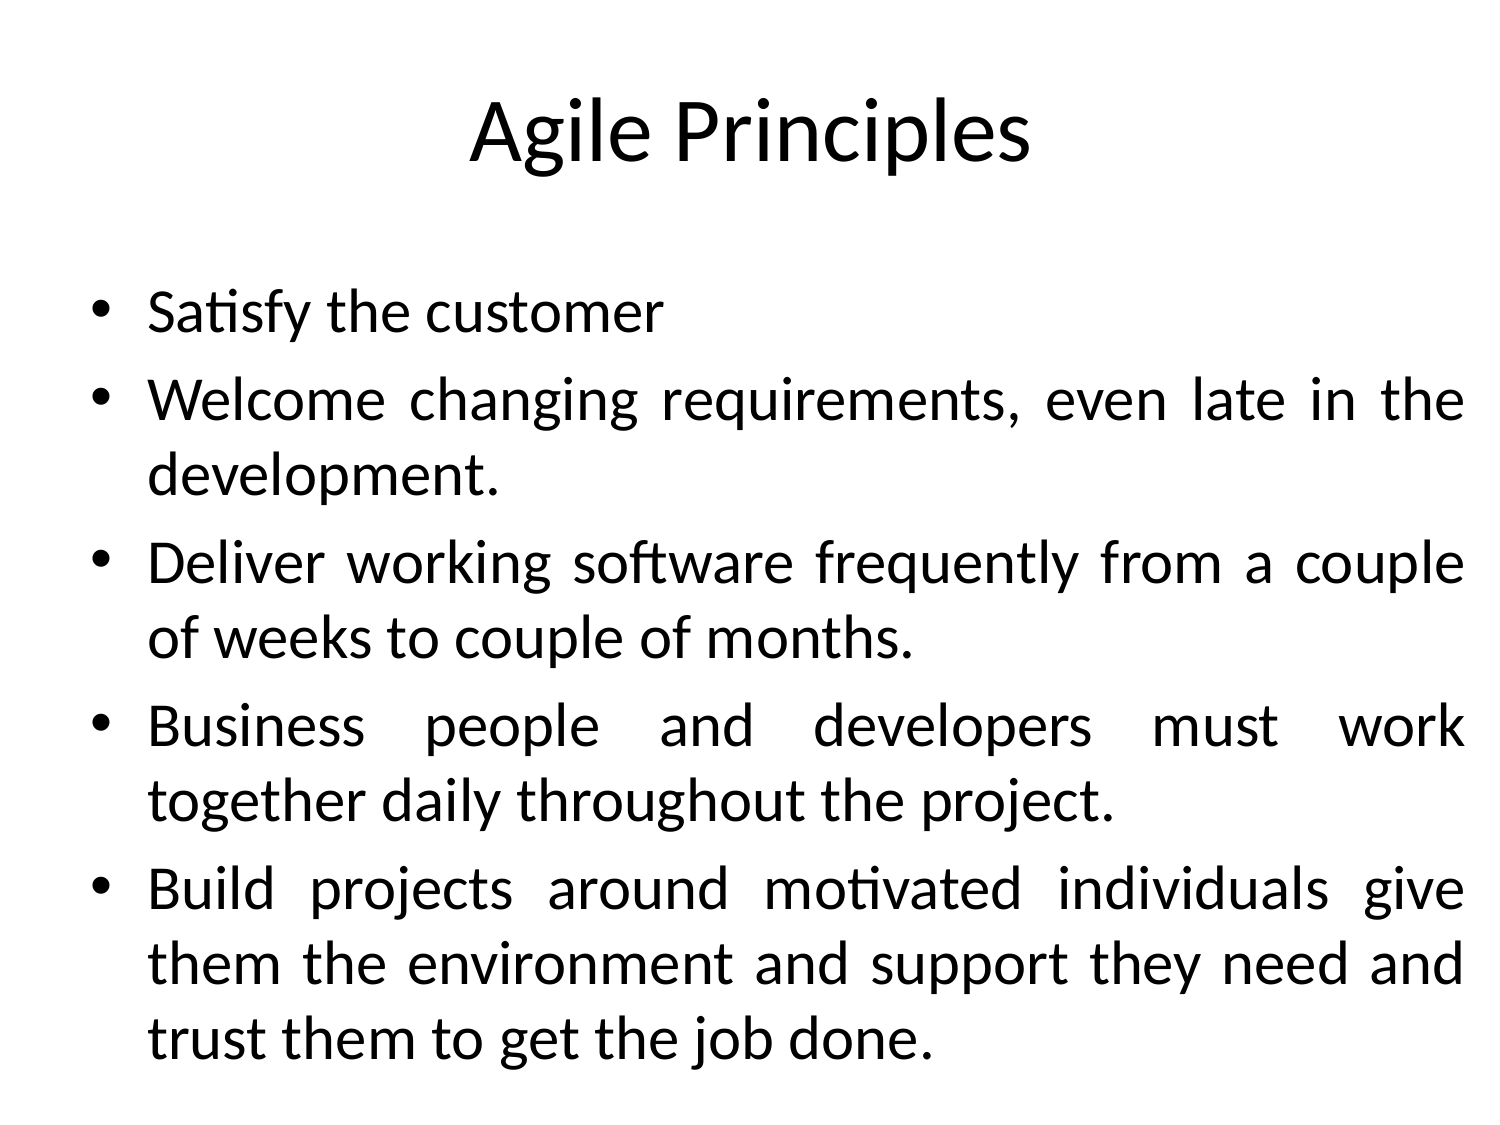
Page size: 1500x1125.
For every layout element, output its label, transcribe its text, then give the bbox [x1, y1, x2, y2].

title Agile Principles [76, 30, 1427, 219]
list Satisfy the customer Welcome changing requirements, even late in the development. Deliver working software frequently from a couple of weeks to couple of months. Business people and developers must work together daily throughout the project. Build projects around motivated individuals give them the environment and support they need and trust them to get the job done. [75, 262, 1483, 1083]
